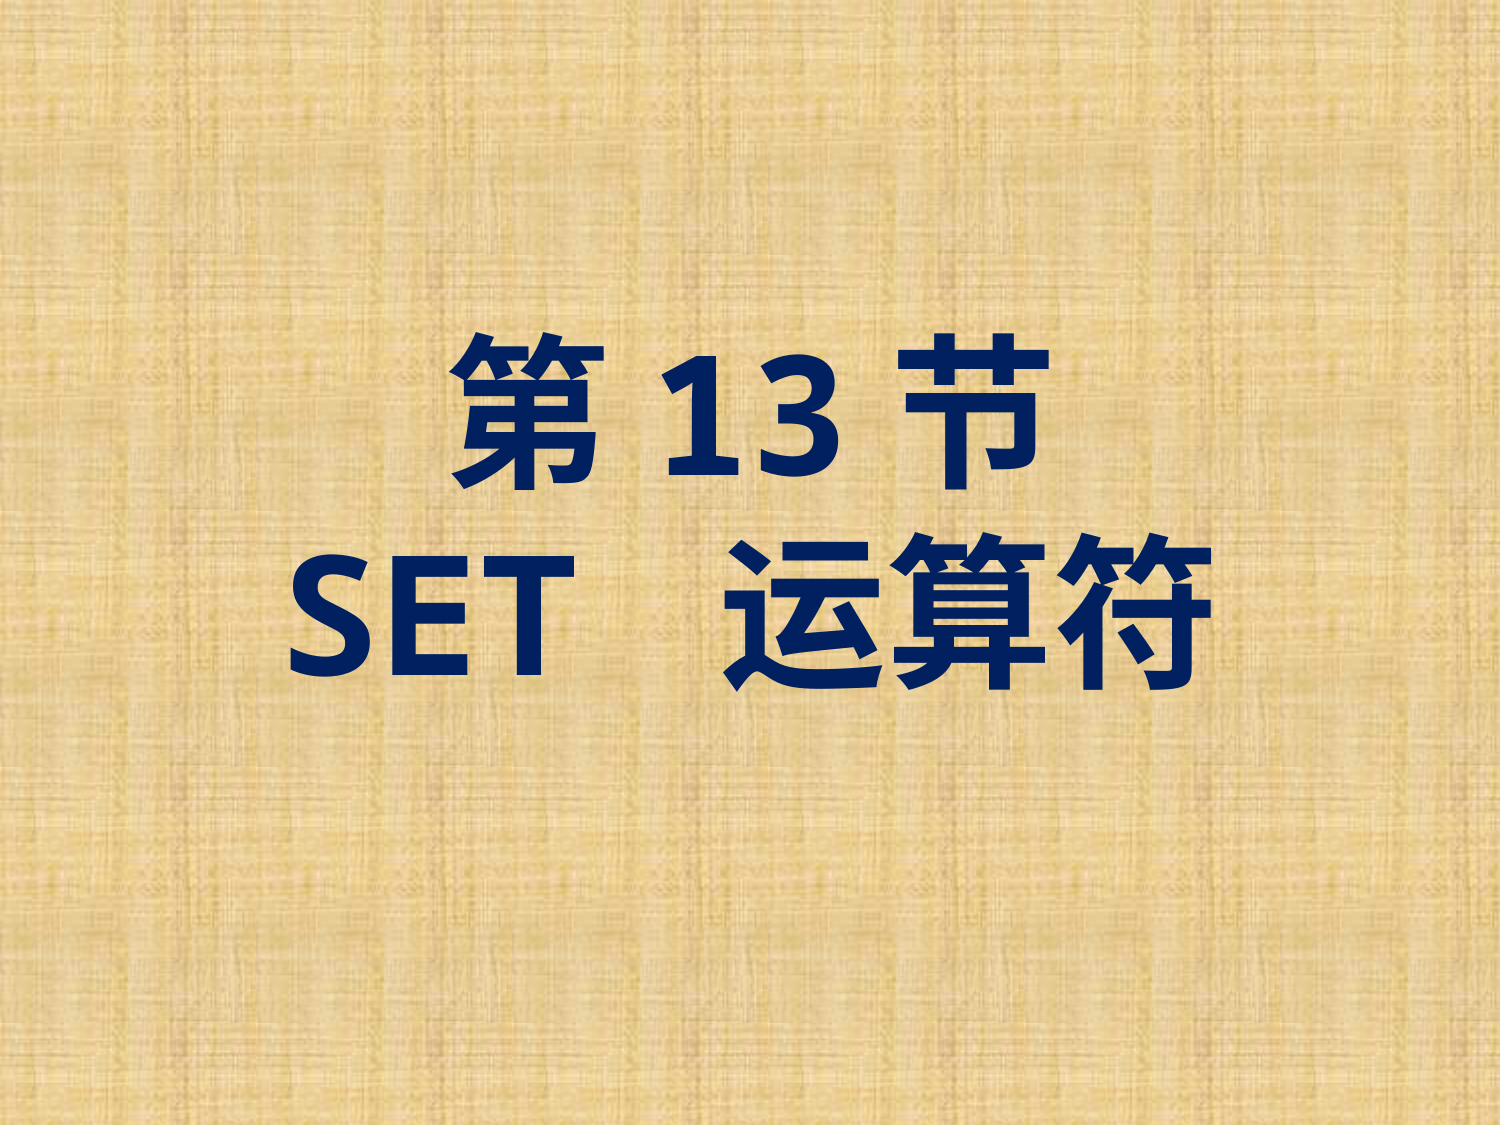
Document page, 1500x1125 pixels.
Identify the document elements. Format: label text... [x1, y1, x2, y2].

title 第13节 SET 运算符 [112, 349, 1388, 669]
picture [0, 0, 1500, 1125]
